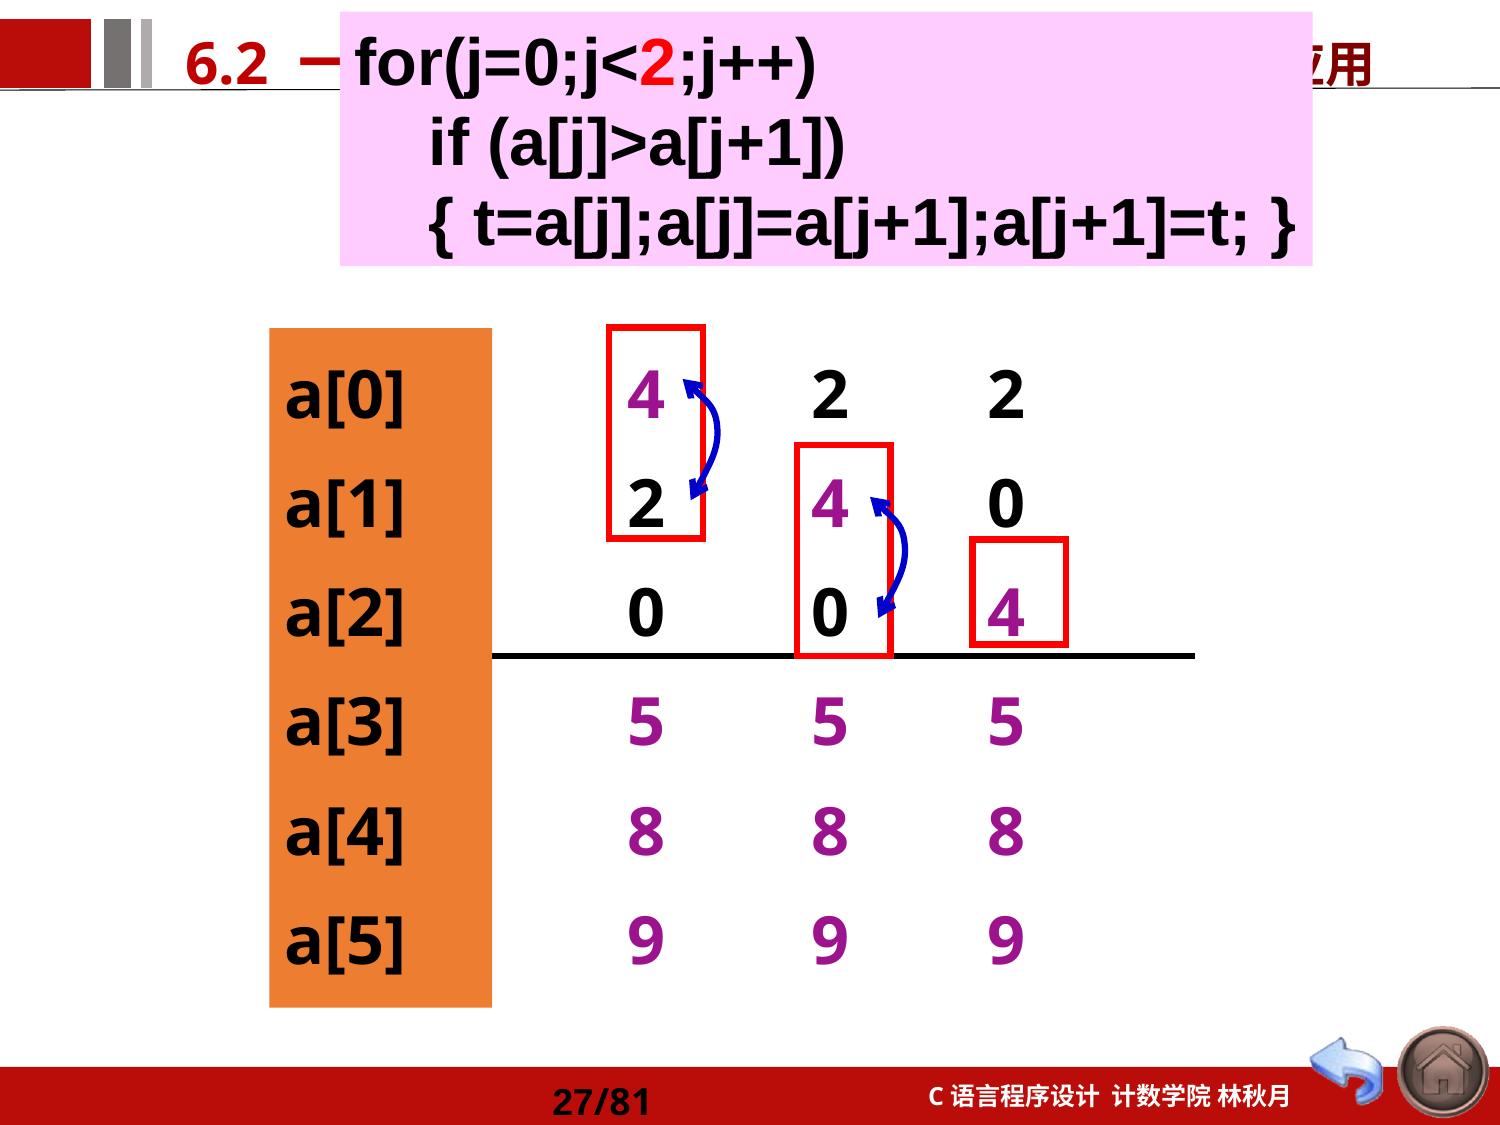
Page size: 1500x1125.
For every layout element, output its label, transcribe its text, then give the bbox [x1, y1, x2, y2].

text_box [870, 496, 906, 619]
text_box [972, 539, 1067, 645]
text_box —— 数组应用 [1313, 25, 1500, 100]
text_box a[0] a[1] a[2] a[3] a[4] a[5] [269, 328, 493, 1008]
text_box 2 4 0 5 8 9 [796, 328, 914, 656]
text_box 2 0 4 5 8 9 [972, 328, 1090, 656]
text_box 4 2 0 5 8 9 [613, 328, 731, 656]
text_box [682, 378, 718, 501]
text_box 4 2 0 5 8 9 [613, 657, 731, 1008]
picture [1308, 1032, 1386, 1110]
text_box 2 4 0 5 8 9 [796, 657, 914, 1008]
text_box [796, 445, 891, 656]
text_box 2 0 4 5 8 9 [972, 657, 1090, 1008]
text_box [609, 327, 704, 539]
text_box for(j=0;j<2;j++) if (a[j]>a[j+1]) { t=a[j];a[j]=a[j+1];a[j+1]=t; } [339, 11, 1313, 267]
